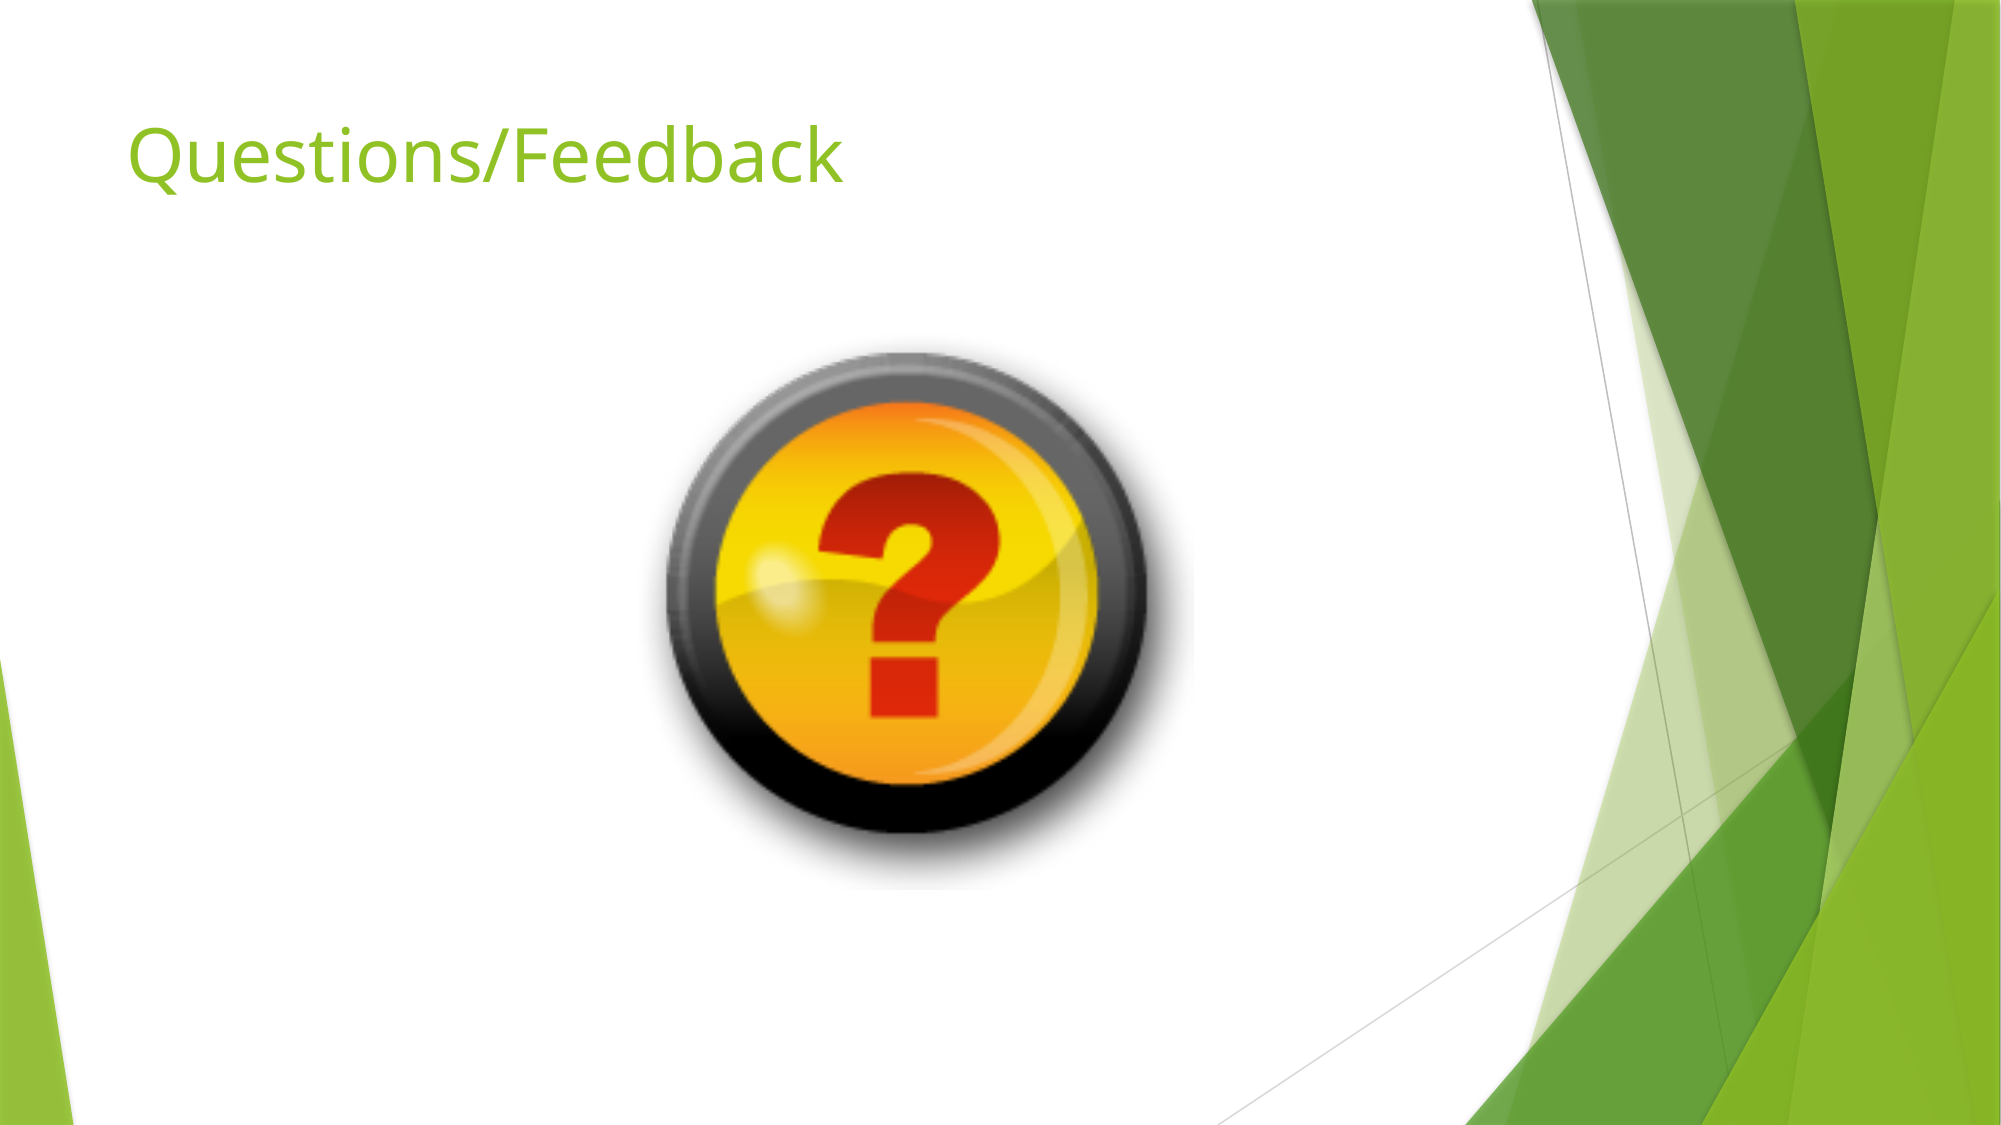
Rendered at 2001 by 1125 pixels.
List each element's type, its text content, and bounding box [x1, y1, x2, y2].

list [636, 332, 1195, 891]
title Questions/Feedback [111, 99, 1522, 317]
